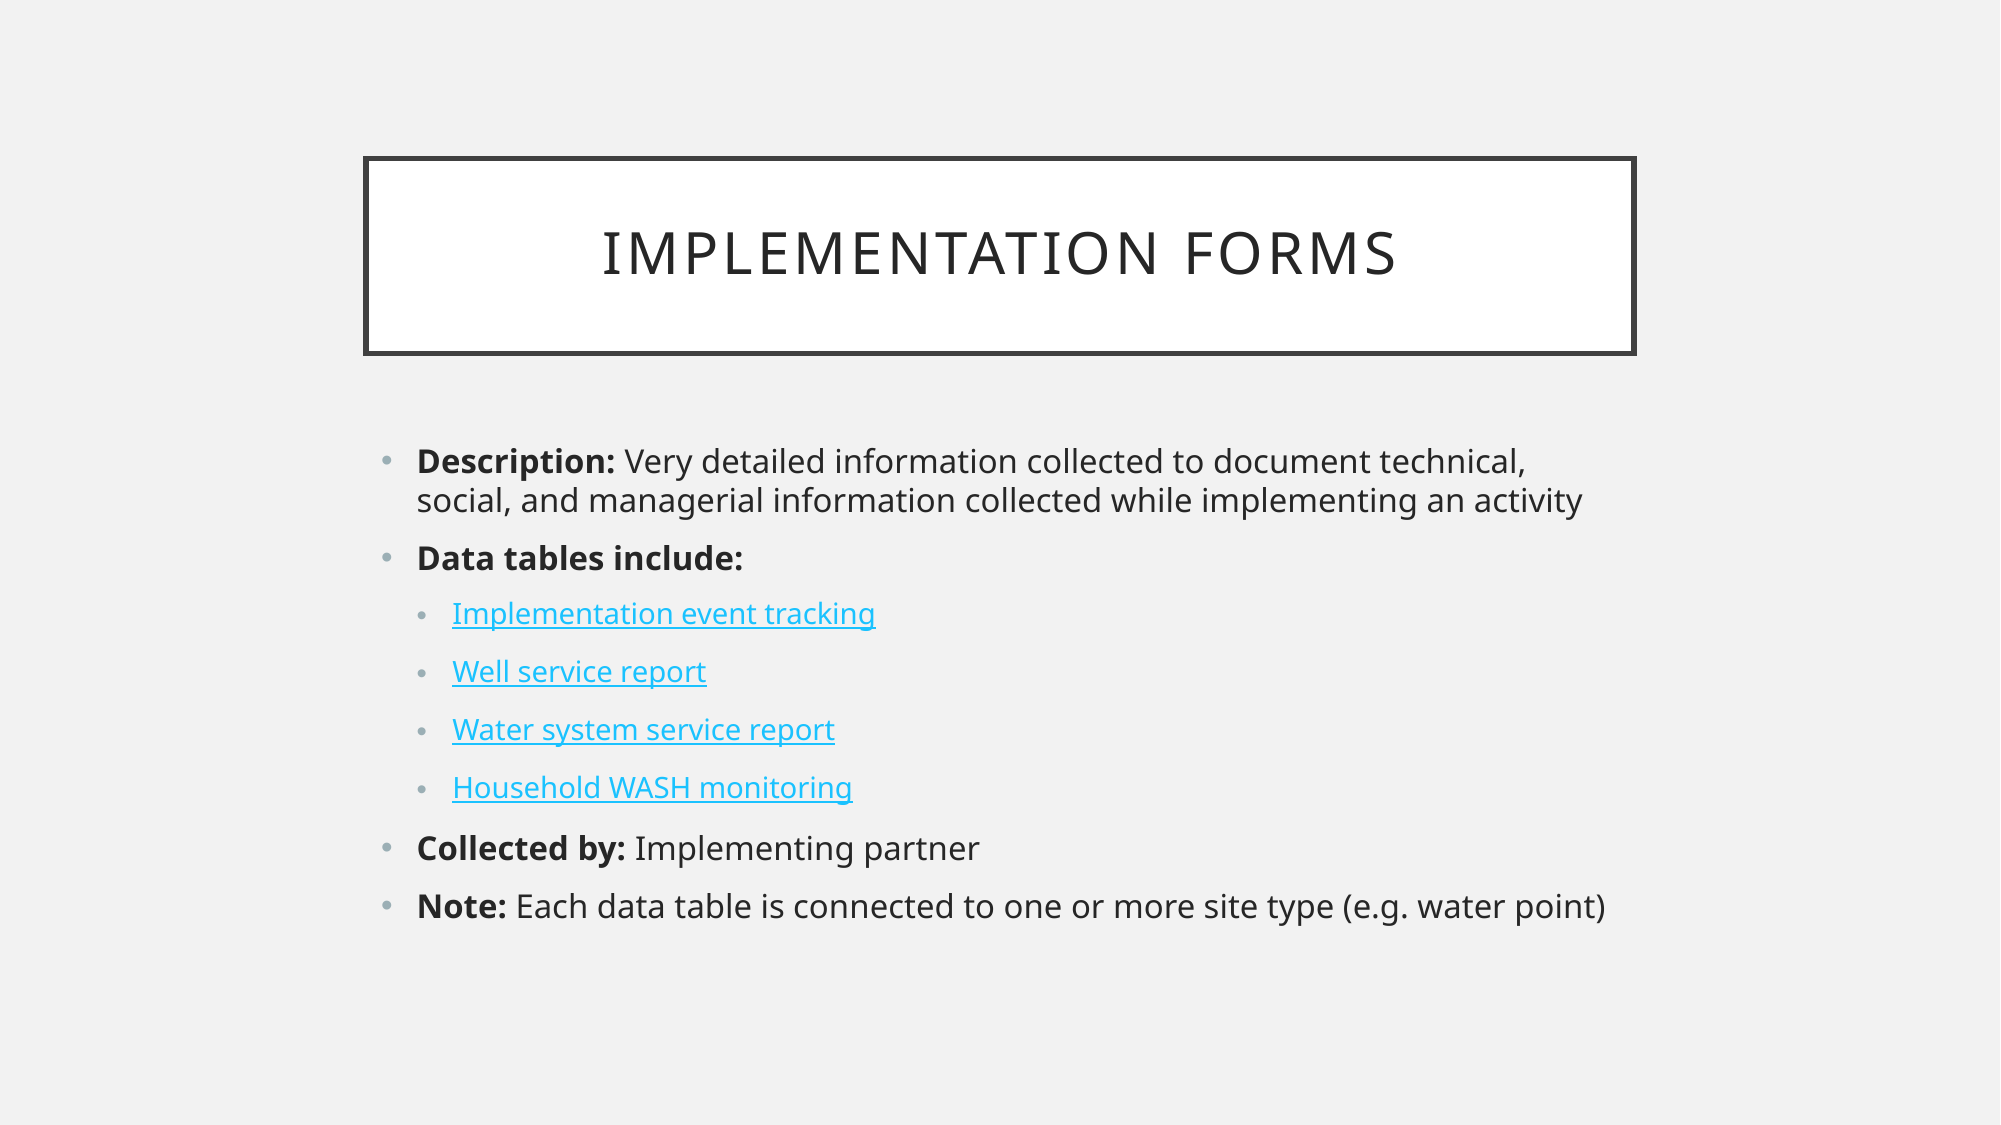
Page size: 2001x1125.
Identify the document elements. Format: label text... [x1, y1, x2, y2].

list Description: Very detailed information collected to document technical, social, and managerial information collected while implementing an activity Data tables include: Implementation event tracking Well service report Water system service report Household WASH monitoring Collected by: Implementing partner Note: Each data table is connected to one or more site type (e.g. water point) [366, 432, 1634, 942]
title Implementation forms [363, 156, 1637, 356]
